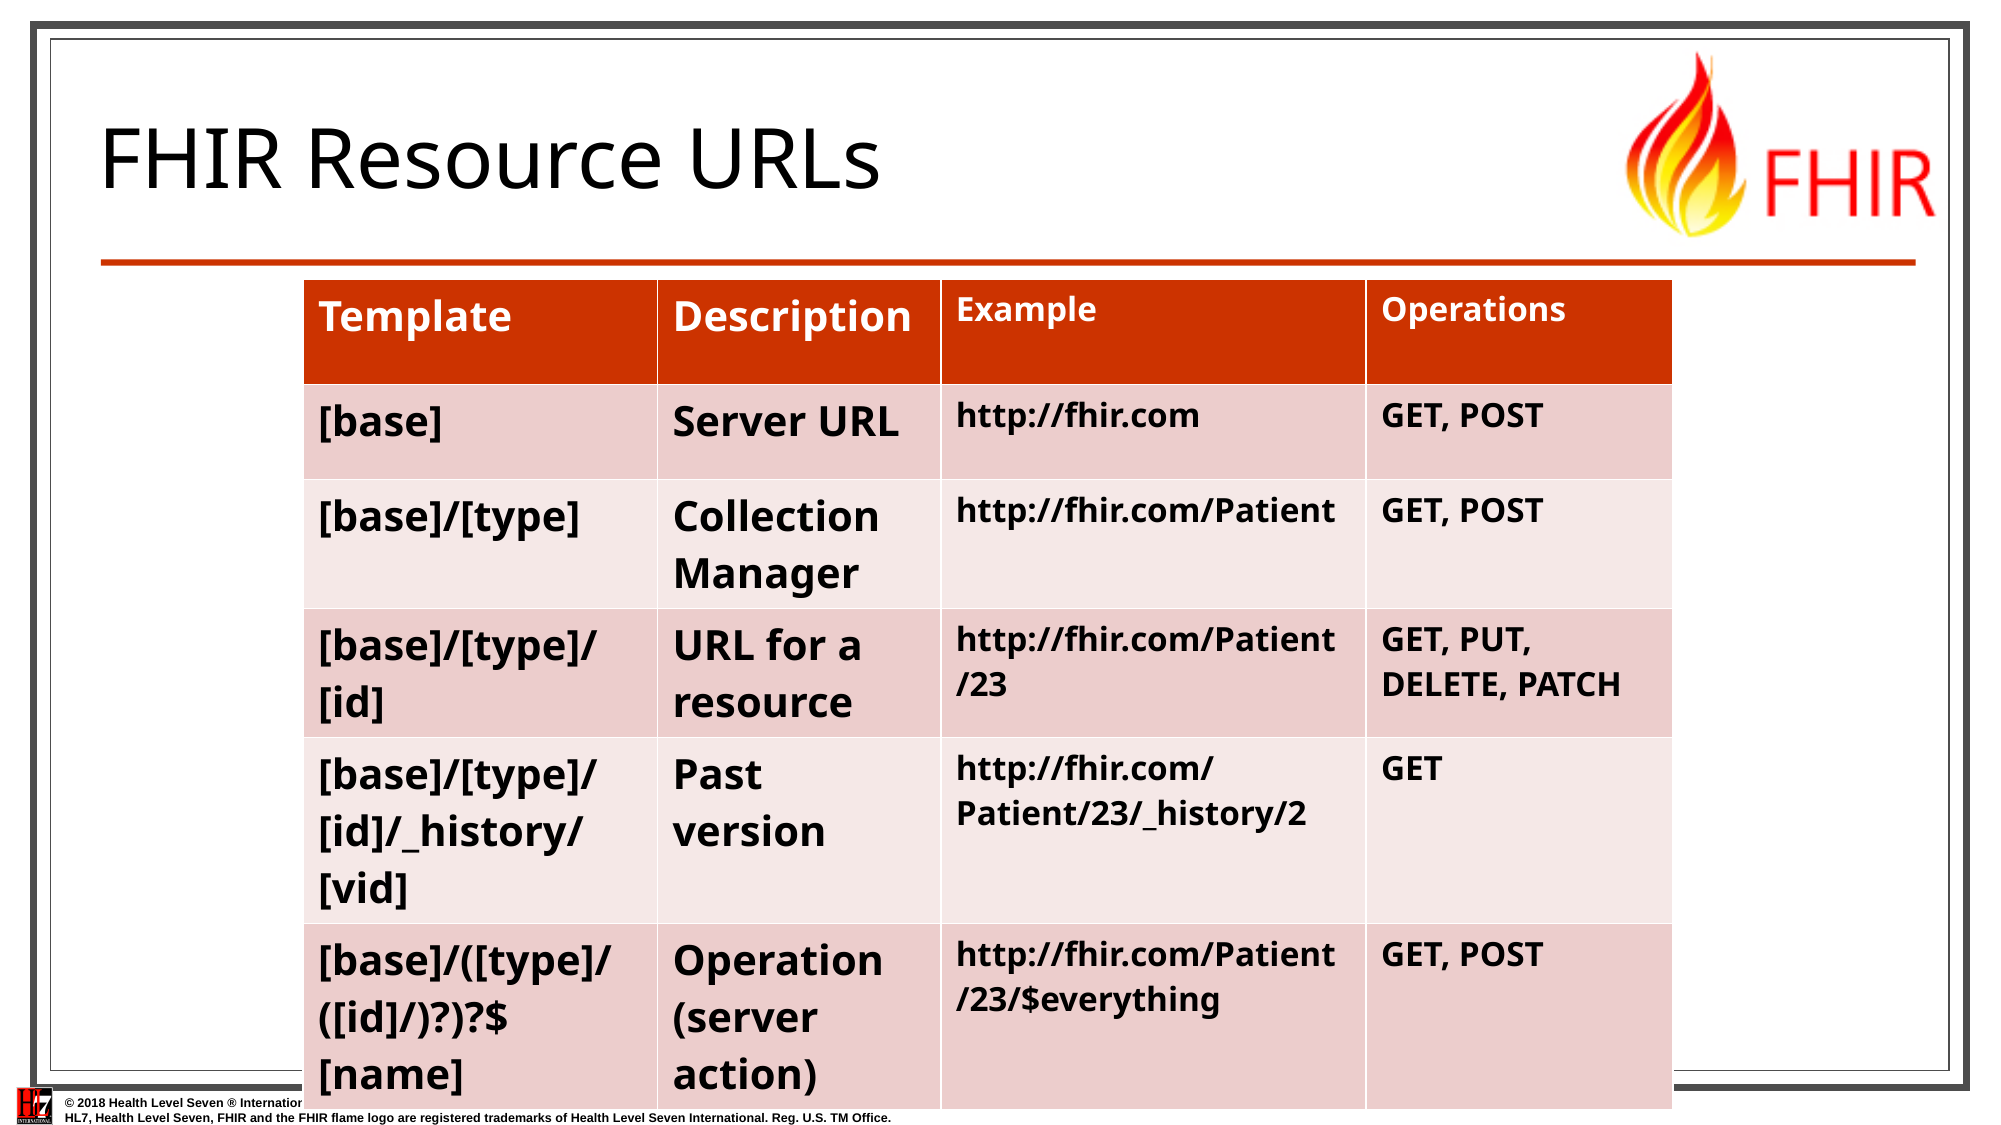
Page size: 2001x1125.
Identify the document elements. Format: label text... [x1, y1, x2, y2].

table_cell GET, POST [1367, 385, 1672, 479]
table_cell [base]/([type]/([id]/)?)?$[name] [304, 924, 657, 1109]
table_cell http://fhir.com/Patient/23/_history/2 [942, 738, 1365, 923]
table_cell Operation (server action) [658, 924, 940, 1109]
picture [16, 1087, 53, 1125]
table_header Operations [1367, 280, 1672, 384]
table_cell http://fhir.com/Patient /23 [942, 609, 1365, 737]
table_cell Past version [658, 738, 940, 923]
table_cell URL for a resource [658, 609, 940, 737]
table_cell GET [1367, 738, 1672, 923]
title FHIR Resource URLs [83, 77, 1614, 213]
table_cell [base]/[type]/[id] [304, 609, 657, 737]
table_cell [base] [304, 385, 657, 479]
table_cell GET, POST [1367, 480, 1672, 608]
table_cell http://fhir.com [942, 385, 1365, 479]
table_cell Server URL [658, 385, 940, 479]
table_cell Collection Manager [658, 480, 940, 608]
table_header Example [942, 280, 1365, 384]
table_cell [base]/[type] [304, 480, 657, 608]
table_cell GET, POST [1367, 924, 1672, 1109]
table_header Description [658, 280, 940, 384]
table_cell http://fhir.com/Patient /23/$everything [942, 924, 1365, 1109]
table_cell http://fhir.com/Patient [942, 480, 1365, 608]
table_header Template [304, 280, 657, 384]
picture [1613, 41, 1948, 247]
table_cell GET, PUT, DELETE, PATCH [1367, 609, 1672, 737]
table_cell [base]/[type]/[id]/_history/[vid] [304, 738, 657, 923]
